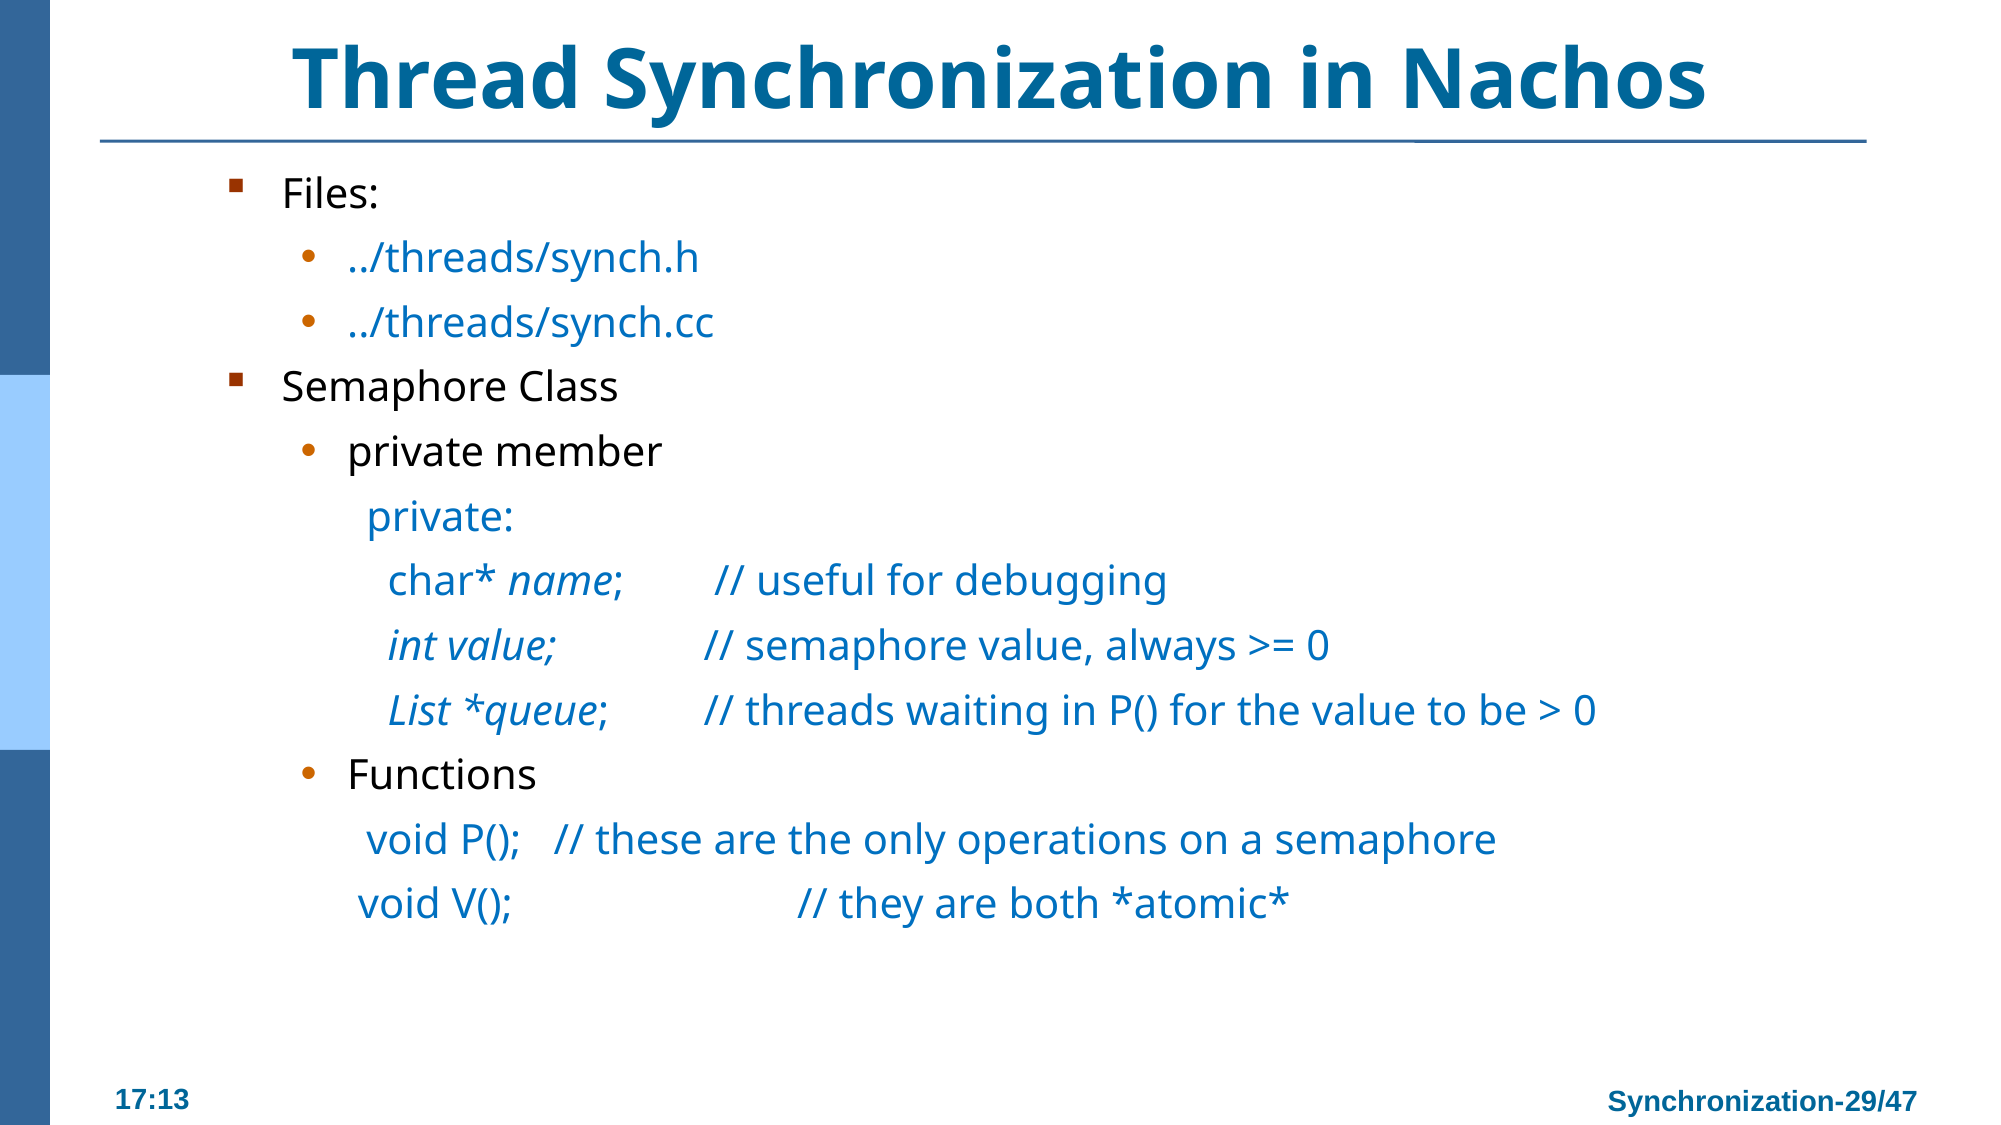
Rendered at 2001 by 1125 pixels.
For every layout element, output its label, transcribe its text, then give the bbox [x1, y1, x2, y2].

title Thread Synchronization in Nachos [99, 38, 1900, 133]
list Files: ../threads/synch.h ../threads/synch.cc Semaphore Class private member private: char* name; // useful for debugging int value; // semaphore value, always >= 0 List *queue; // threads waiting in P() for the value to be > 0 Functions void P(); // these are the only operations on a semaphore void V(); // they are both *atomic* [210, 158, 1886, 998]
